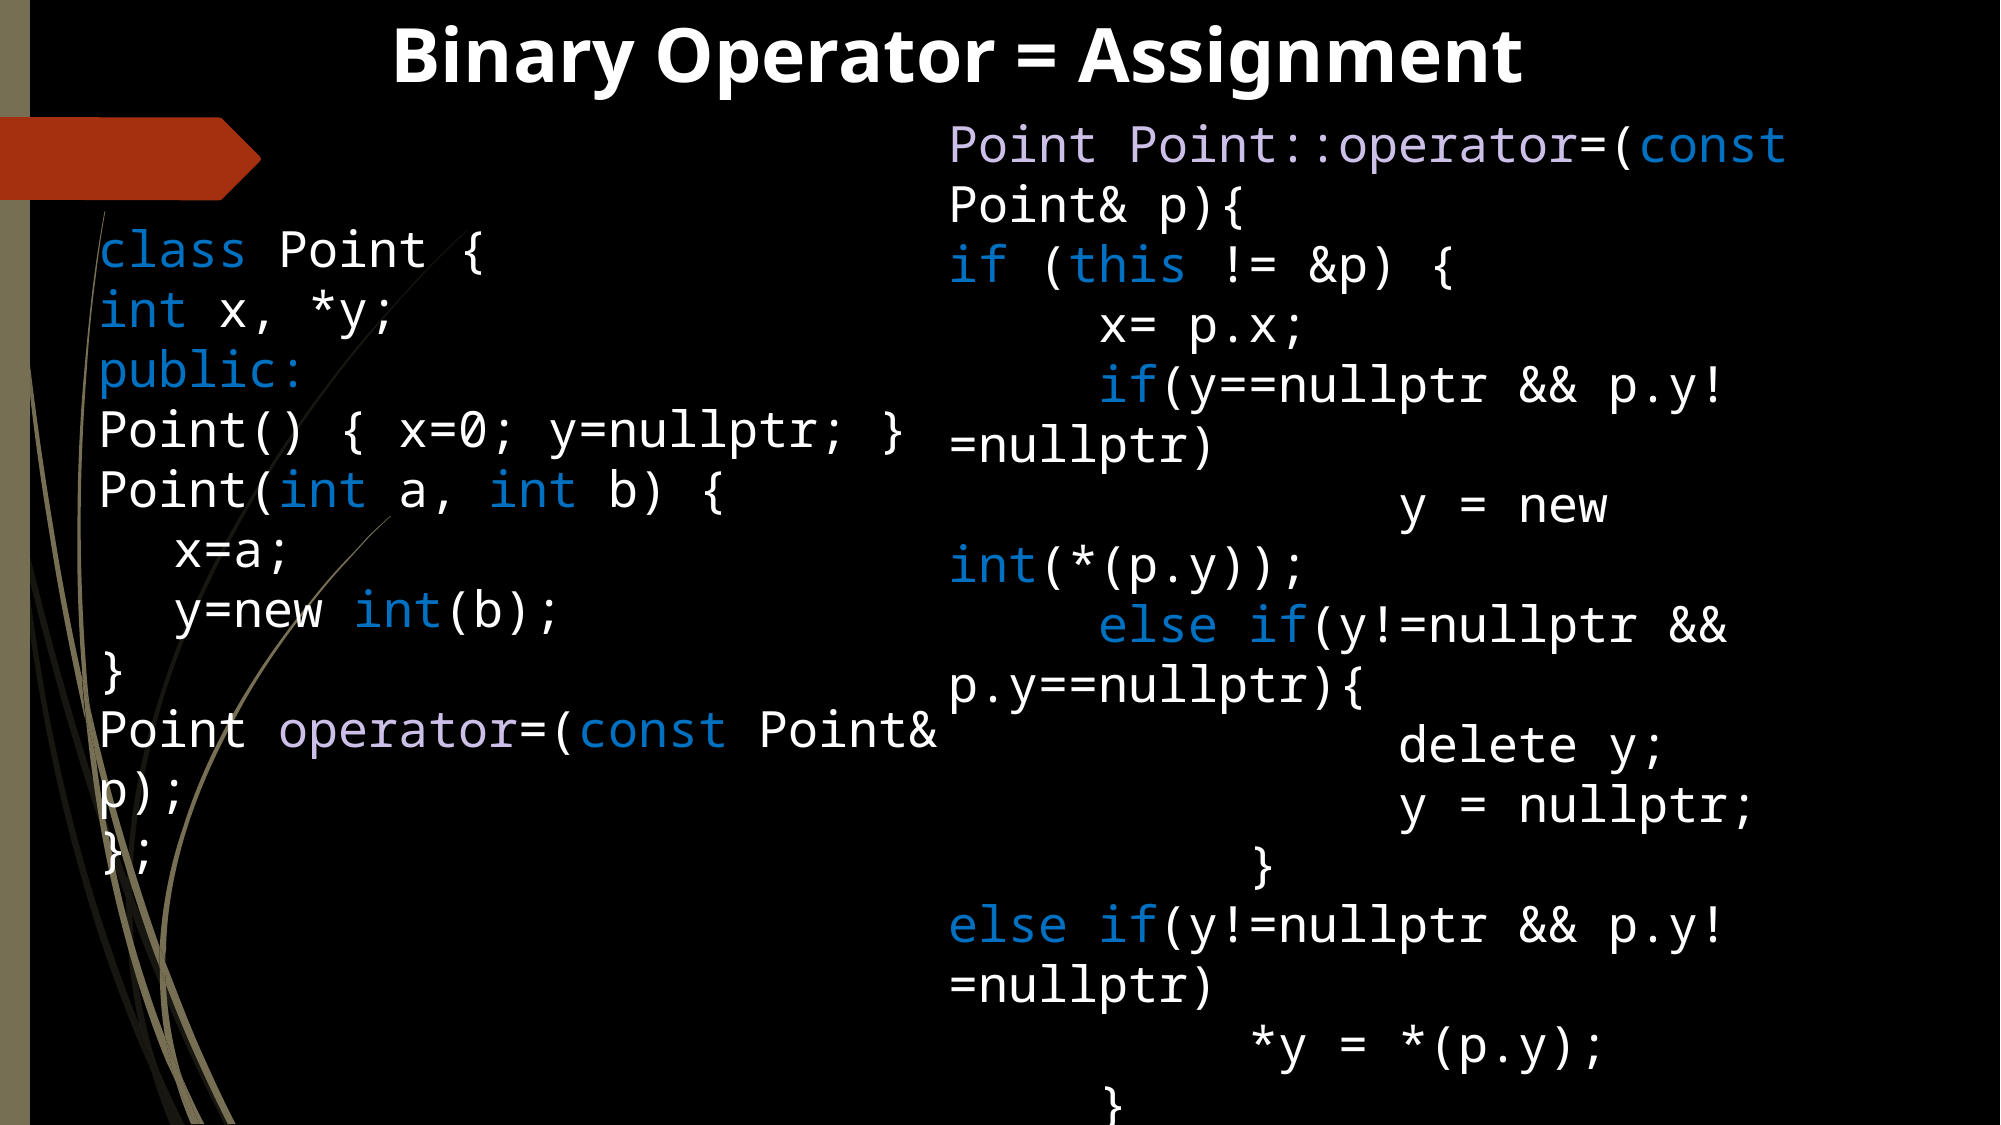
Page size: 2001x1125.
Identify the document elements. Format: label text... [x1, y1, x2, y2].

title Binary Operator = Assignment [375, 0, 1838, 210]
text_box class Point { int x, *y; public: Point() { x=0; y=nullptr; } Point(int a, int b) { x=a; y=new int(b); } Point operator=(const Point& p); }; [83, 210, 933, 935]
text_box Point Point::operator=(const Point& p){ if (this != &p) { x= p.x; if(y==nullptr && p.y!=nullptr) y = new int(*(p.y)); else if(y!=nullptr && p.y==nullptr){ delete y; y = nullptr; } else if(y!=nullptr && p.y!=nullptr) *y = *(p.y); } return *this; } [933, 104, 1979, 1125]
